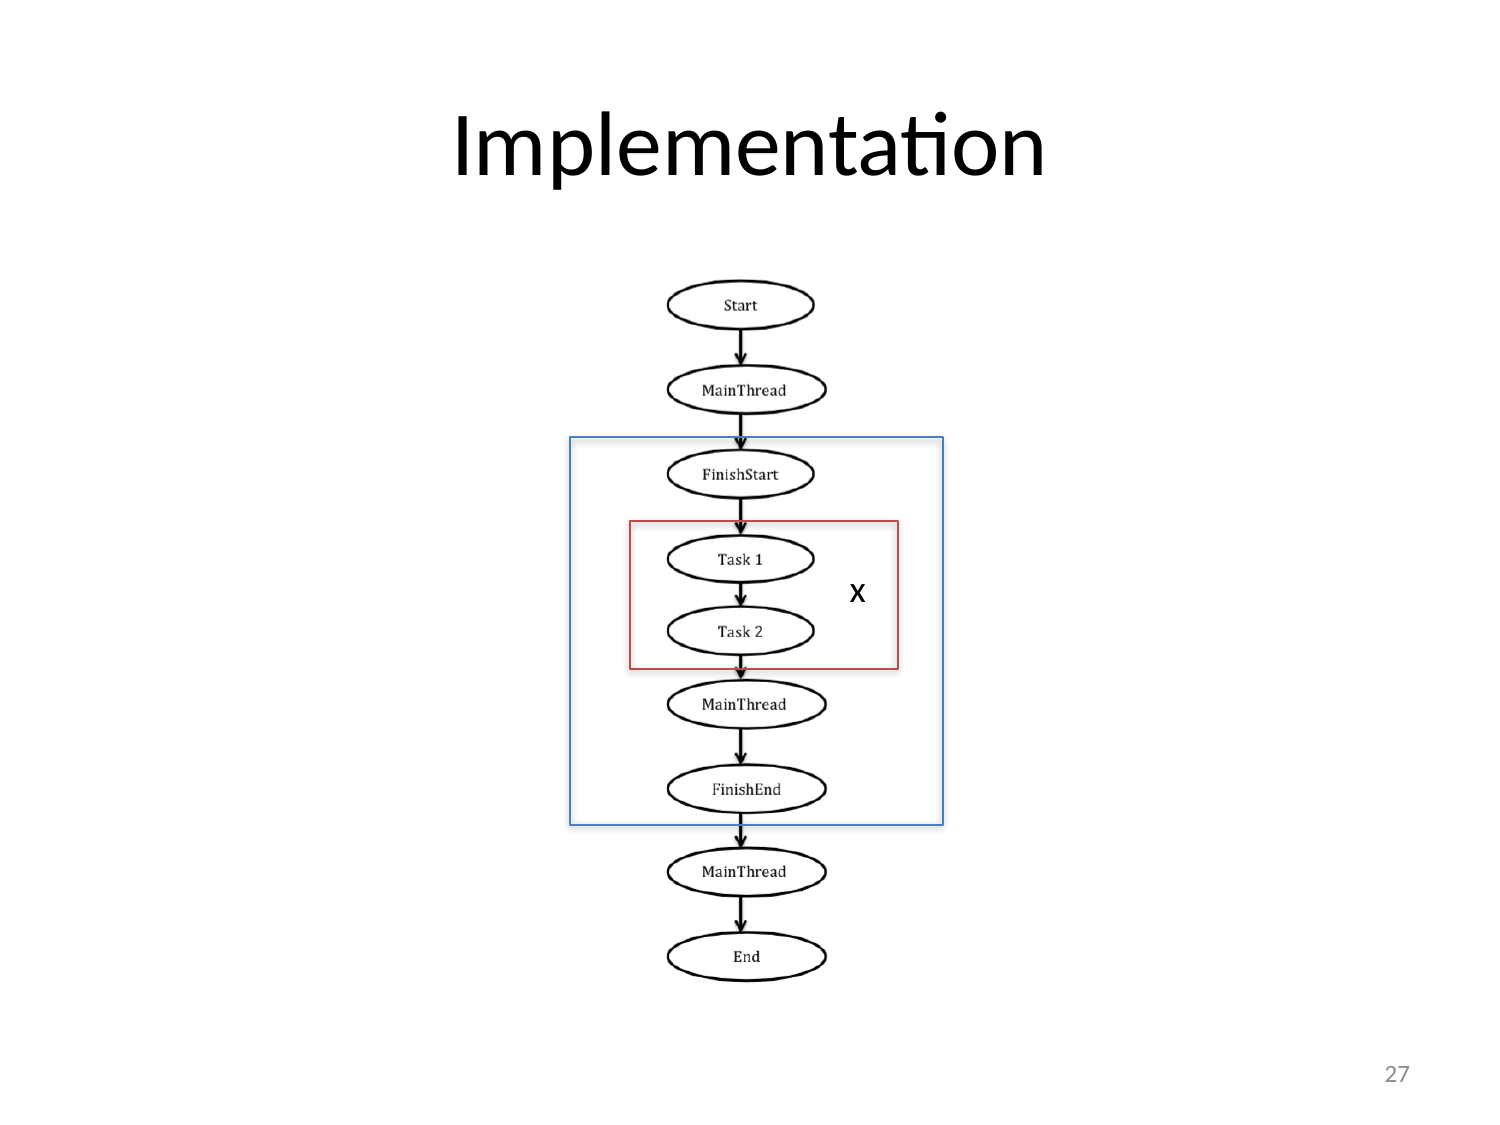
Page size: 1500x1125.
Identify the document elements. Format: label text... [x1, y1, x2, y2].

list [74, 262, 1426, 1006]
slide_number 26 [1074, 1042, 1425, 1103]
title Implementation [75, 45, 1425, 233]
